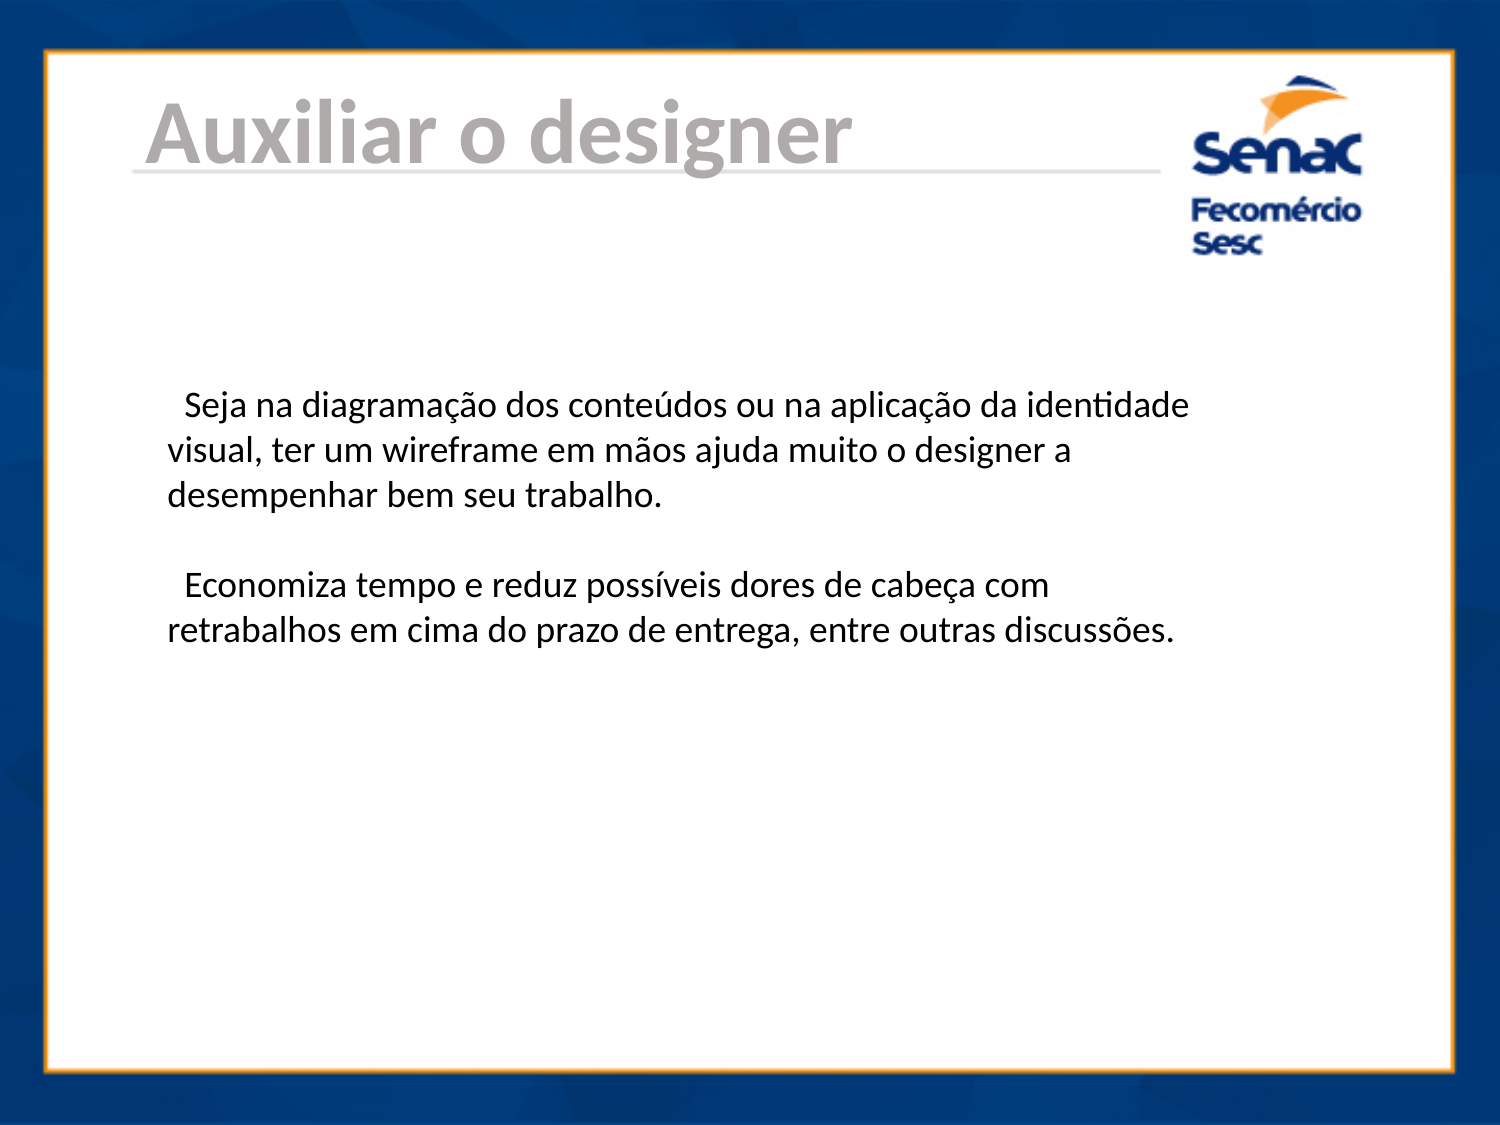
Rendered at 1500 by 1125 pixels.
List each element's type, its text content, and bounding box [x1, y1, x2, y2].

text_box Seja na diagramação dos conteúdos ou na aplicação da identidade visual, ter um wireframe em mãos ajuda muito o designer a desempenhar bem seu trabalho. Economiza tempo e reduz possíveis dores de cabeça com retrabalhos em cima do prazo de entrega, entre outras discussões. [152, 373, 1244, 658]
picture [0, 0, 1500, 1125]
text_box Auxiliar o designer [130, 77, 1130, 191]
text_box [152, 372, 1260, 433]
